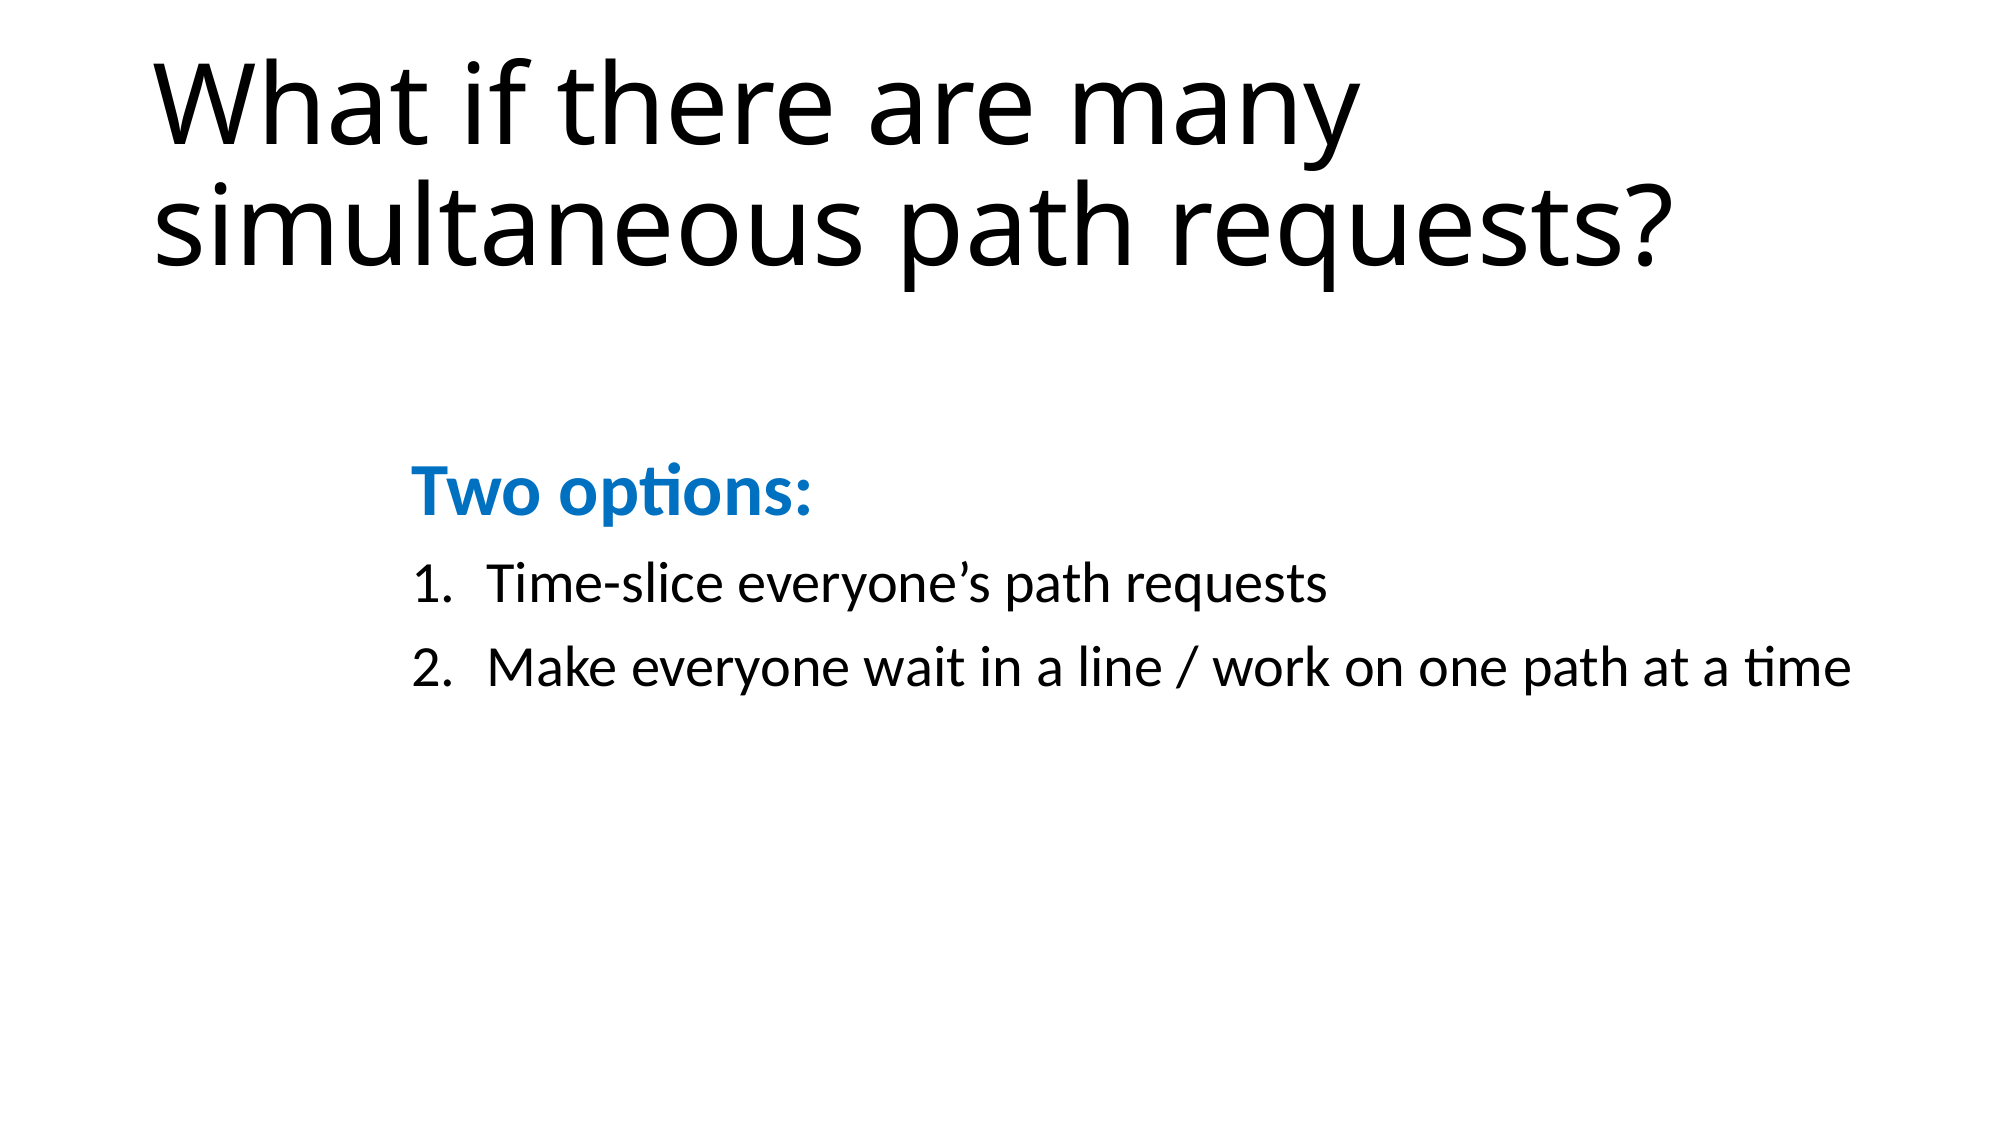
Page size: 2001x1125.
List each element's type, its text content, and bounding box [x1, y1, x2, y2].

title What if there are many simultaneous path requests? [137, 59, 1863, 278]
list Two options: Time-slice everyone’s path requests Make everyone wait in a line / work on one path at a time [396, 443, 1946, 1014]
